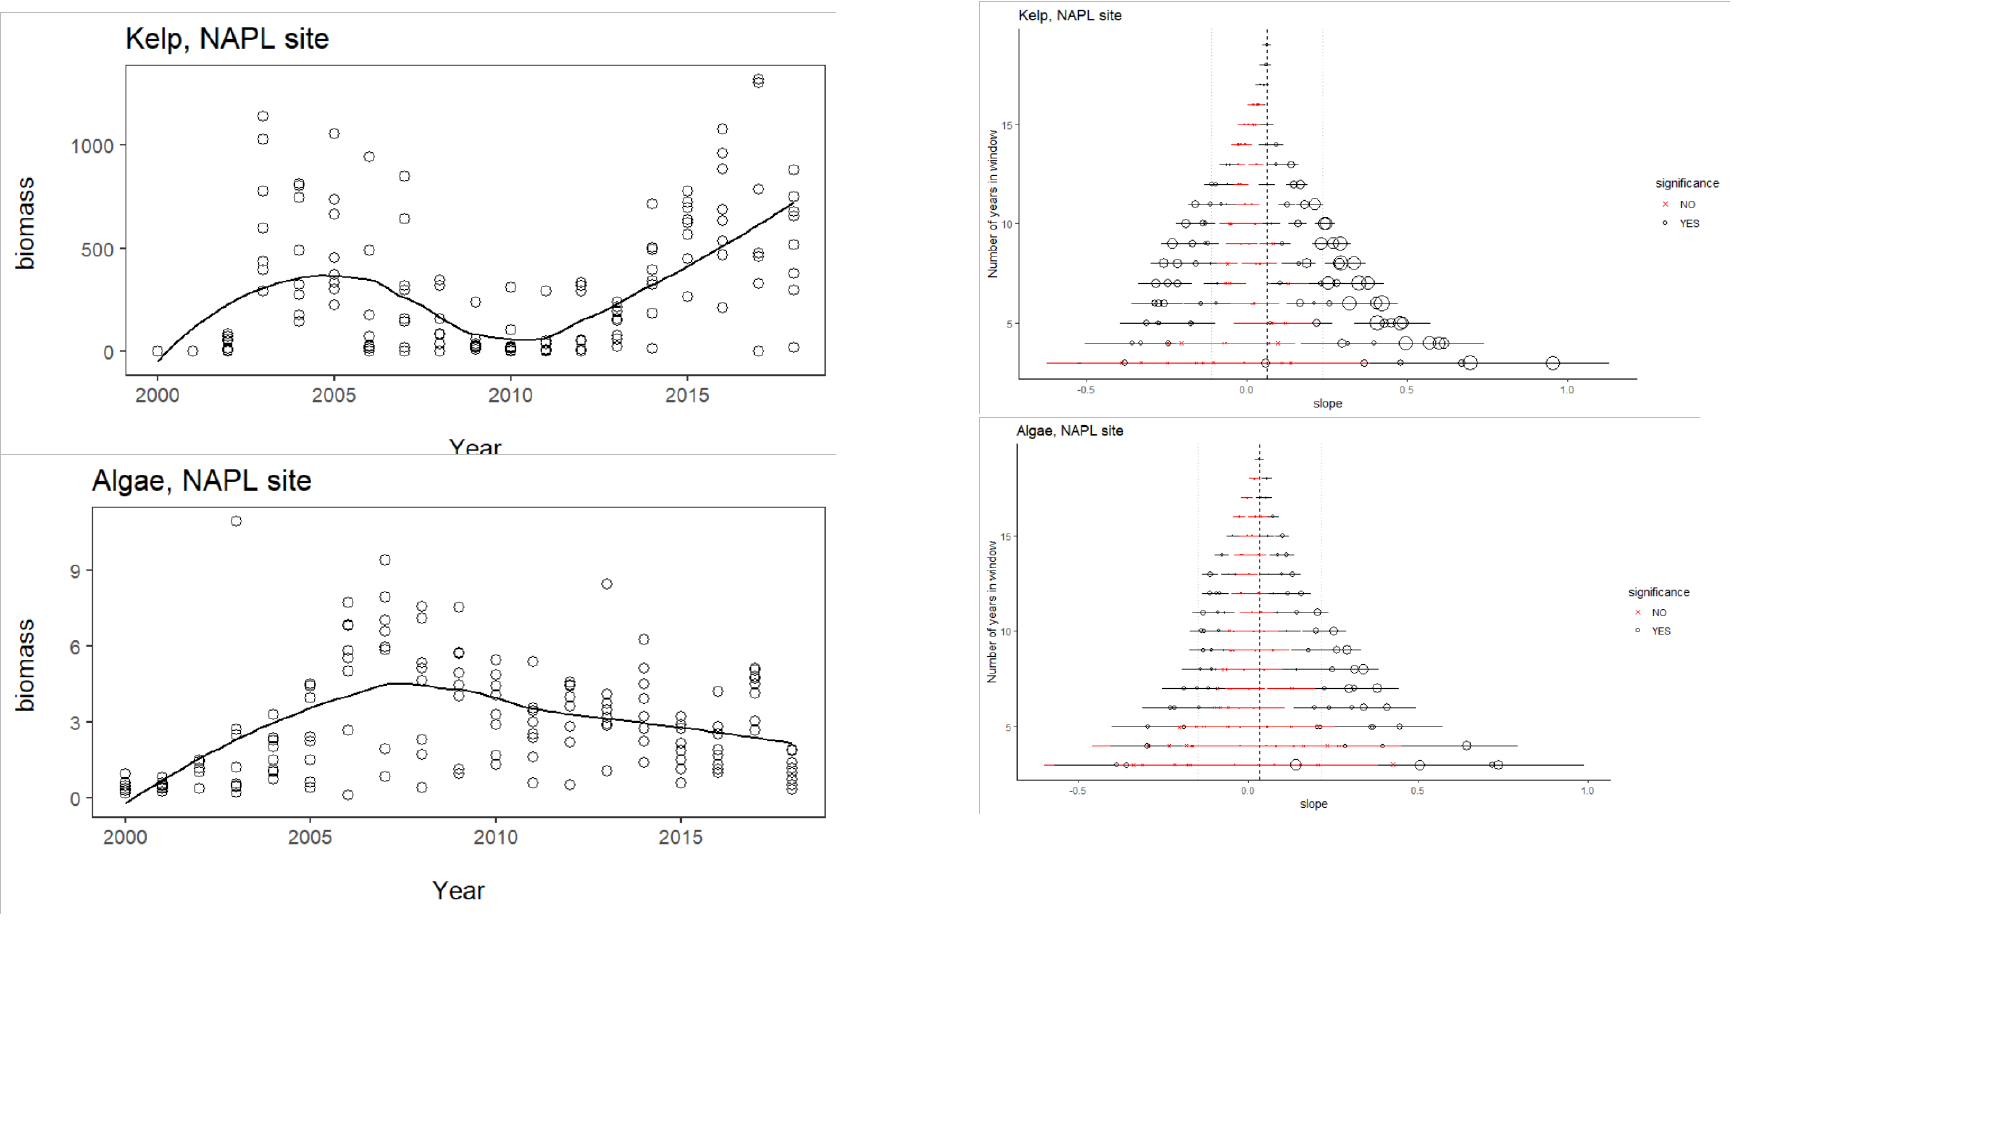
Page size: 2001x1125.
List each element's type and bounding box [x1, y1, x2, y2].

picture [0, 12, 836, 914]
picture [979, 417, 1700, 814]
picture [979, 1, 1730, 415]
